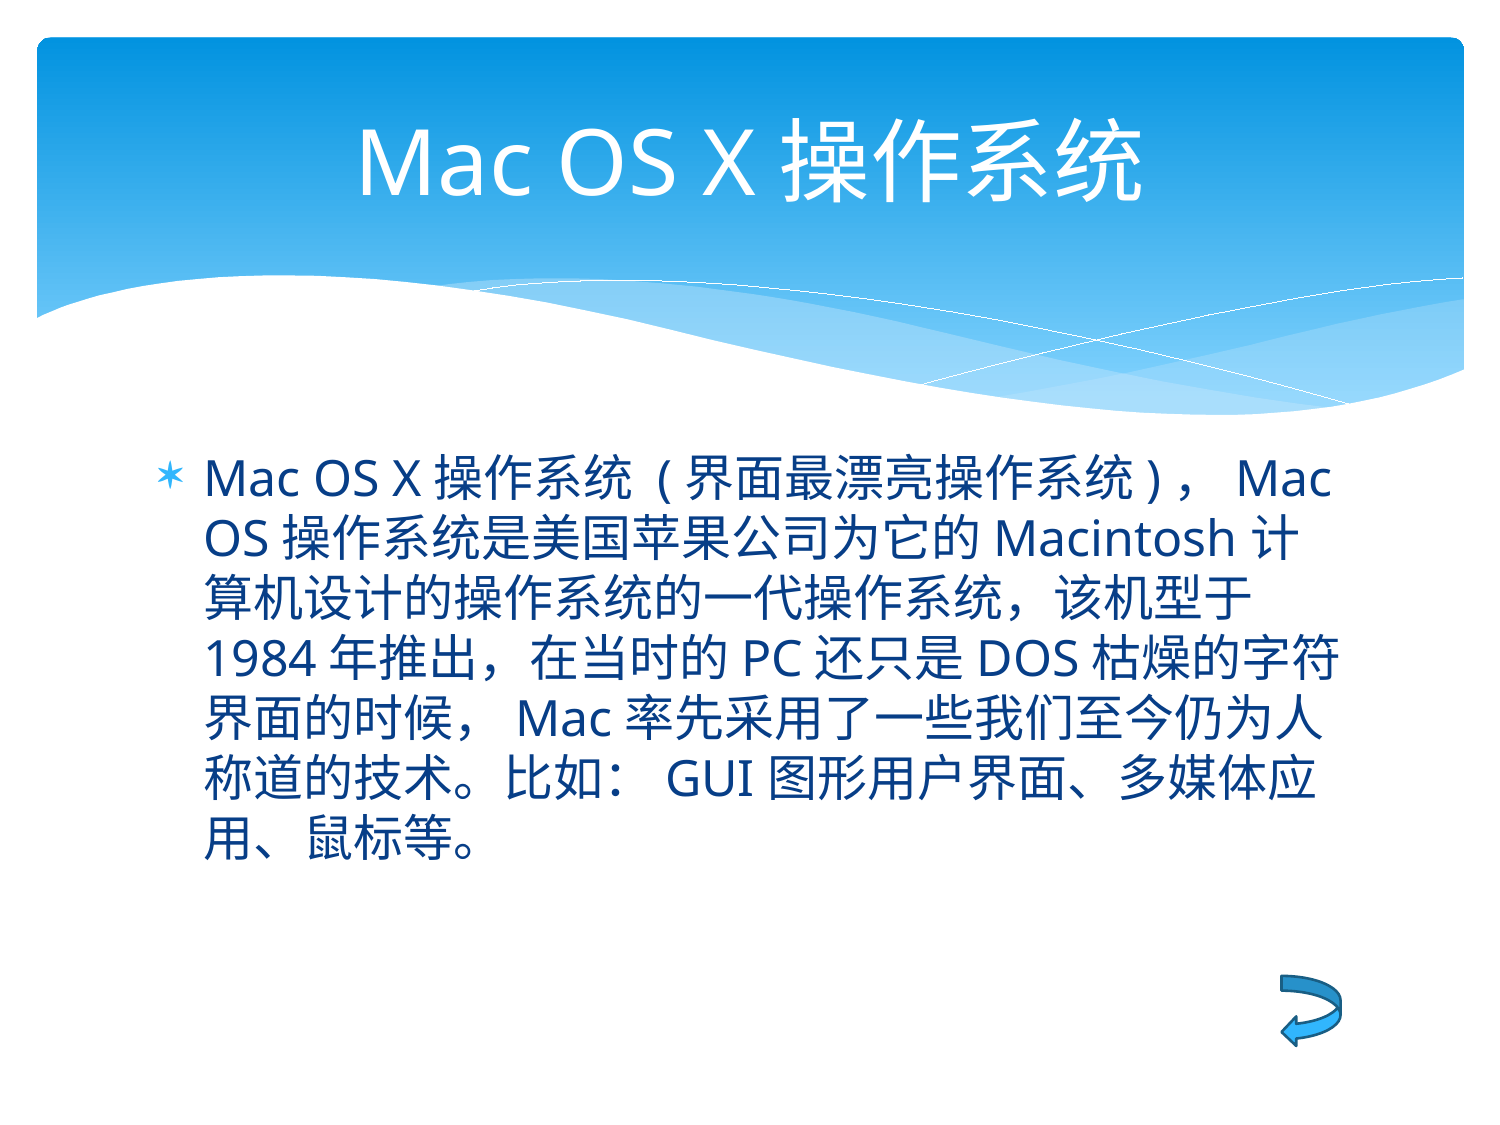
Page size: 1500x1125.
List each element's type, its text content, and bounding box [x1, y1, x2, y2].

list Mac OS X操作系统 (界面最漂亮操作系统)，Mac OS操作系统是美国苹果公司为它的Macintosh计算机设计的操作系统的一代操作系统，该机型于1984年推出，在当时的PC还只是DOS枯燥的字符界面的时候，Mac率先采用了一些我们至今仍为人称道的技术。比如：GUI图形用户界面、多媒体应用、鼠标等。 [143, 438, 1359, 1005]
title Mac OS X操作系统 [75, 55, 1425, 261]
text_box [1280, 974, 1342, 1048]
